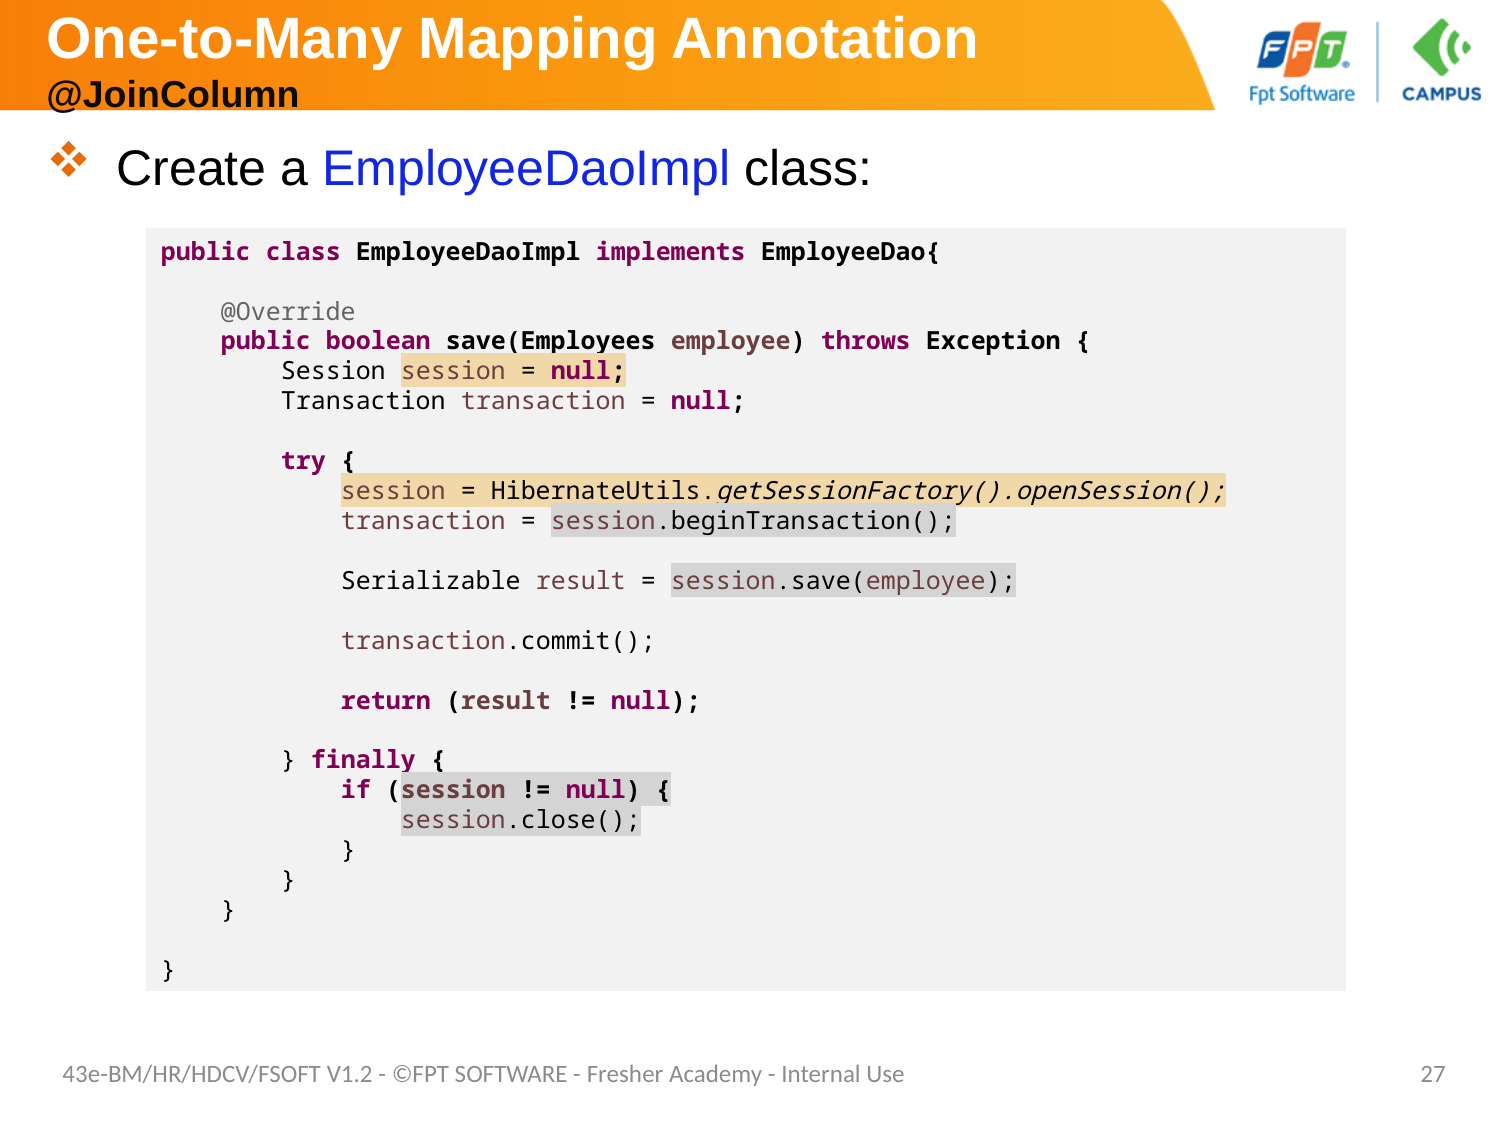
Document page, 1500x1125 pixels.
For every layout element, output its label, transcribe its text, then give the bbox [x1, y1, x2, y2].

footer 43e-BM/HR/HDCV/FSOFT V1.2 - ©FPT SOFTWARE - Fresher Academy - Internal Use [31, 1042, 938, 1103]
text_box public class EmployeeDaoImpl implements EmployeeDao{ @Override public boolean save(Employees employee) throws Exception { Session session = null; Transaction transaction = null; try { session = HibernateUtils.getSessionFactory().openSession(); transaction = session.beginTransaction(); Serializable result = session.save(employee); transaction.commit(); return (result != null); } finally { if (session != null) { session.close(); } } } } [146, 227, 1347, 991]
picture [0, 0, 1500, 1125]
list Create a EmployeeDaoImpl class: [31, 127, 1461, 1020]
slide_number 27 [1074, 1042, 1461, 1103]
title One-to-Many Mapping Annotation @JoinColumn [31, 3, 1461, 111]
